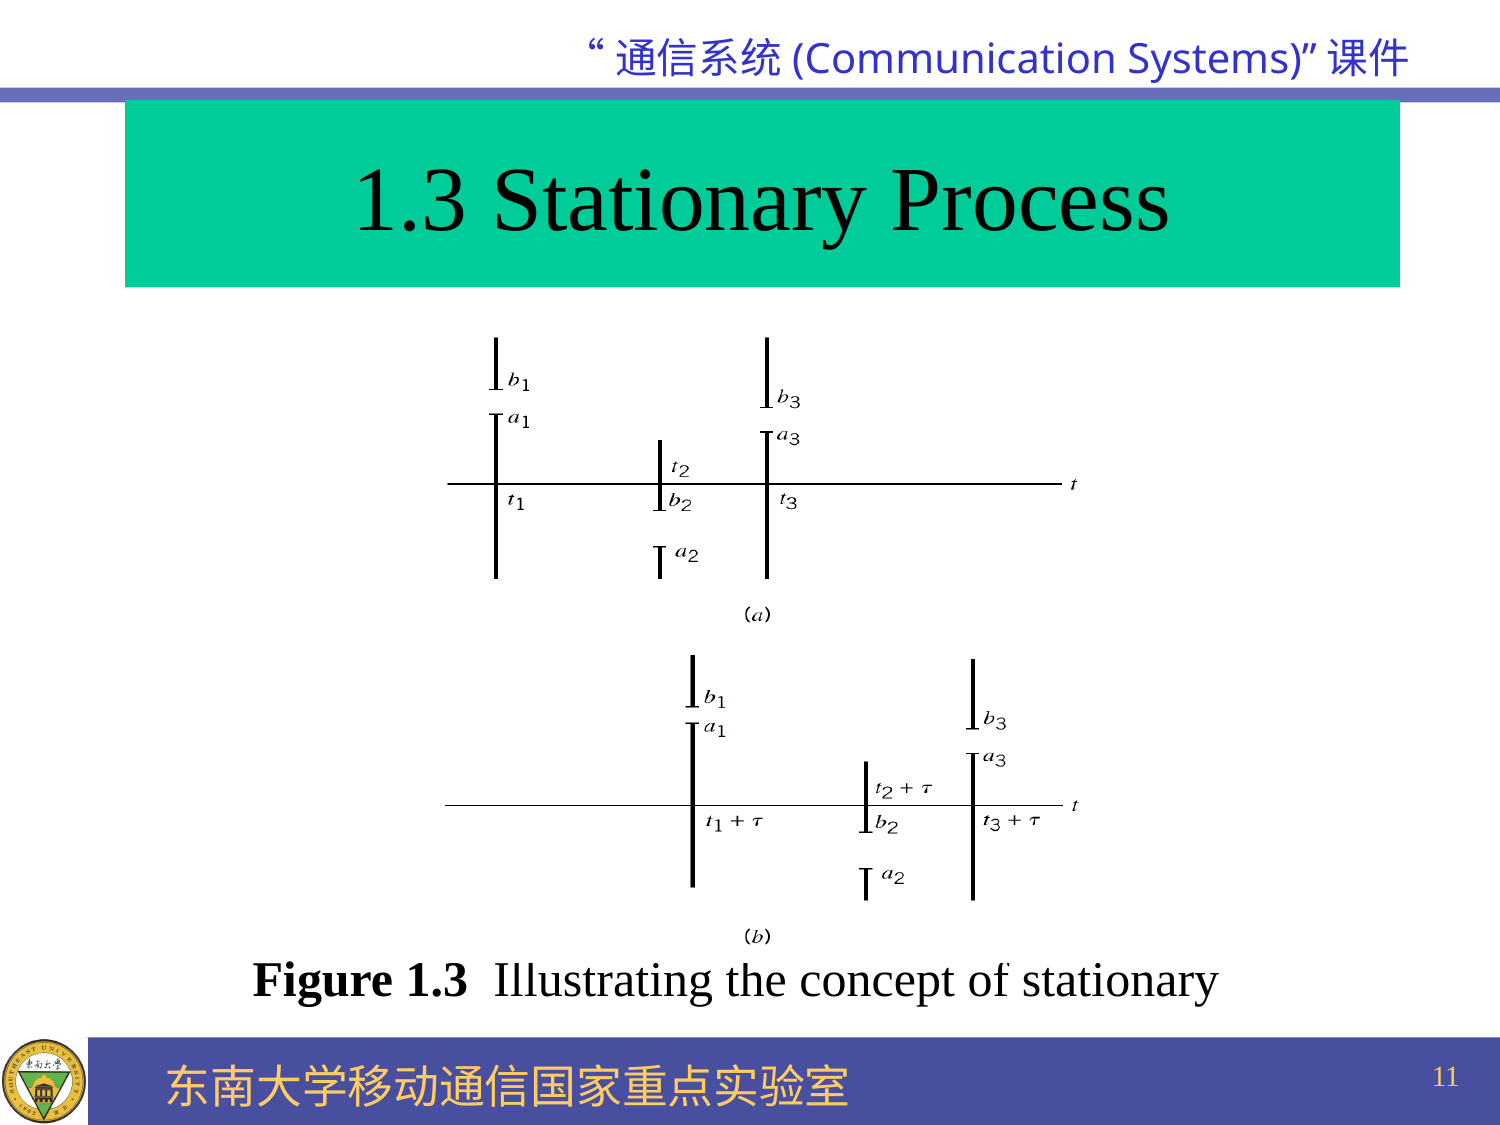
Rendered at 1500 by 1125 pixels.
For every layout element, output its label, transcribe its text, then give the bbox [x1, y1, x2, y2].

list Figure 1.3 Illustrating the concept of stationary [112, 312, 1388, 1075]
slide_number 11 [1299, 1050, 1475, 1125]
picture [412, 312, 1126, 963]
picture [0, 1038, 88, 1125]
title 1.3 Stationary Process [125, 99, 1400, 288]
